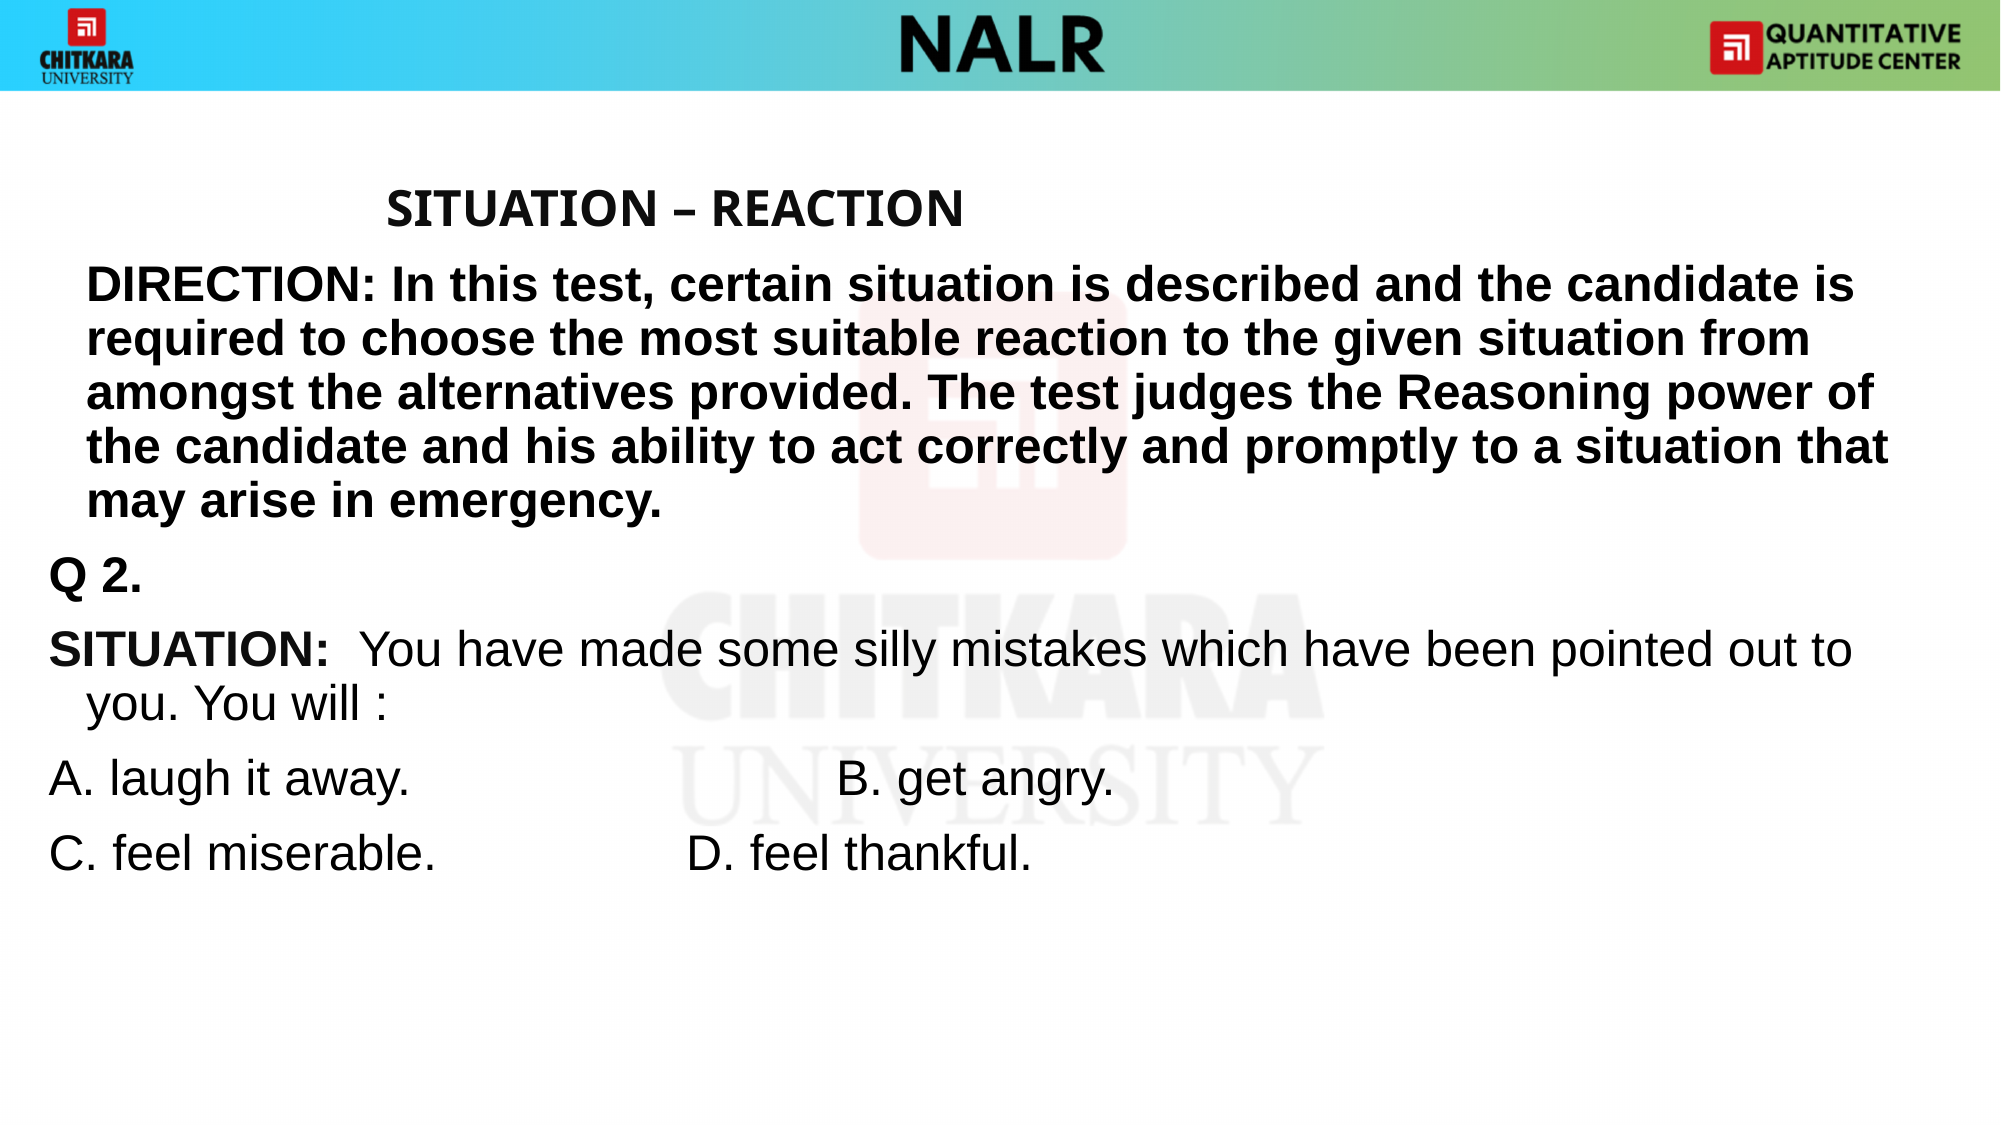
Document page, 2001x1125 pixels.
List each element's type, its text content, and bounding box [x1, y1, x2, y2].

picture [0, 0, 2001, 1125]
list SITUATION – REACTION DIRECTION: In this test, certain situation is described and the candidate is required to choose the most suitable reaction to the given situation from amongst the alternatives provided. The test judges the Reasoning power of the candidate and his ability to act correctly and promptly to a situation that may arise in emergency. Q 2. SITUATION: You have made some silly mistakes which have been pointed out to you. You will : A. laugh it away. B. get angry. C. feel miserable. D. feel thankful. [33, 175, 1959, 1053]
